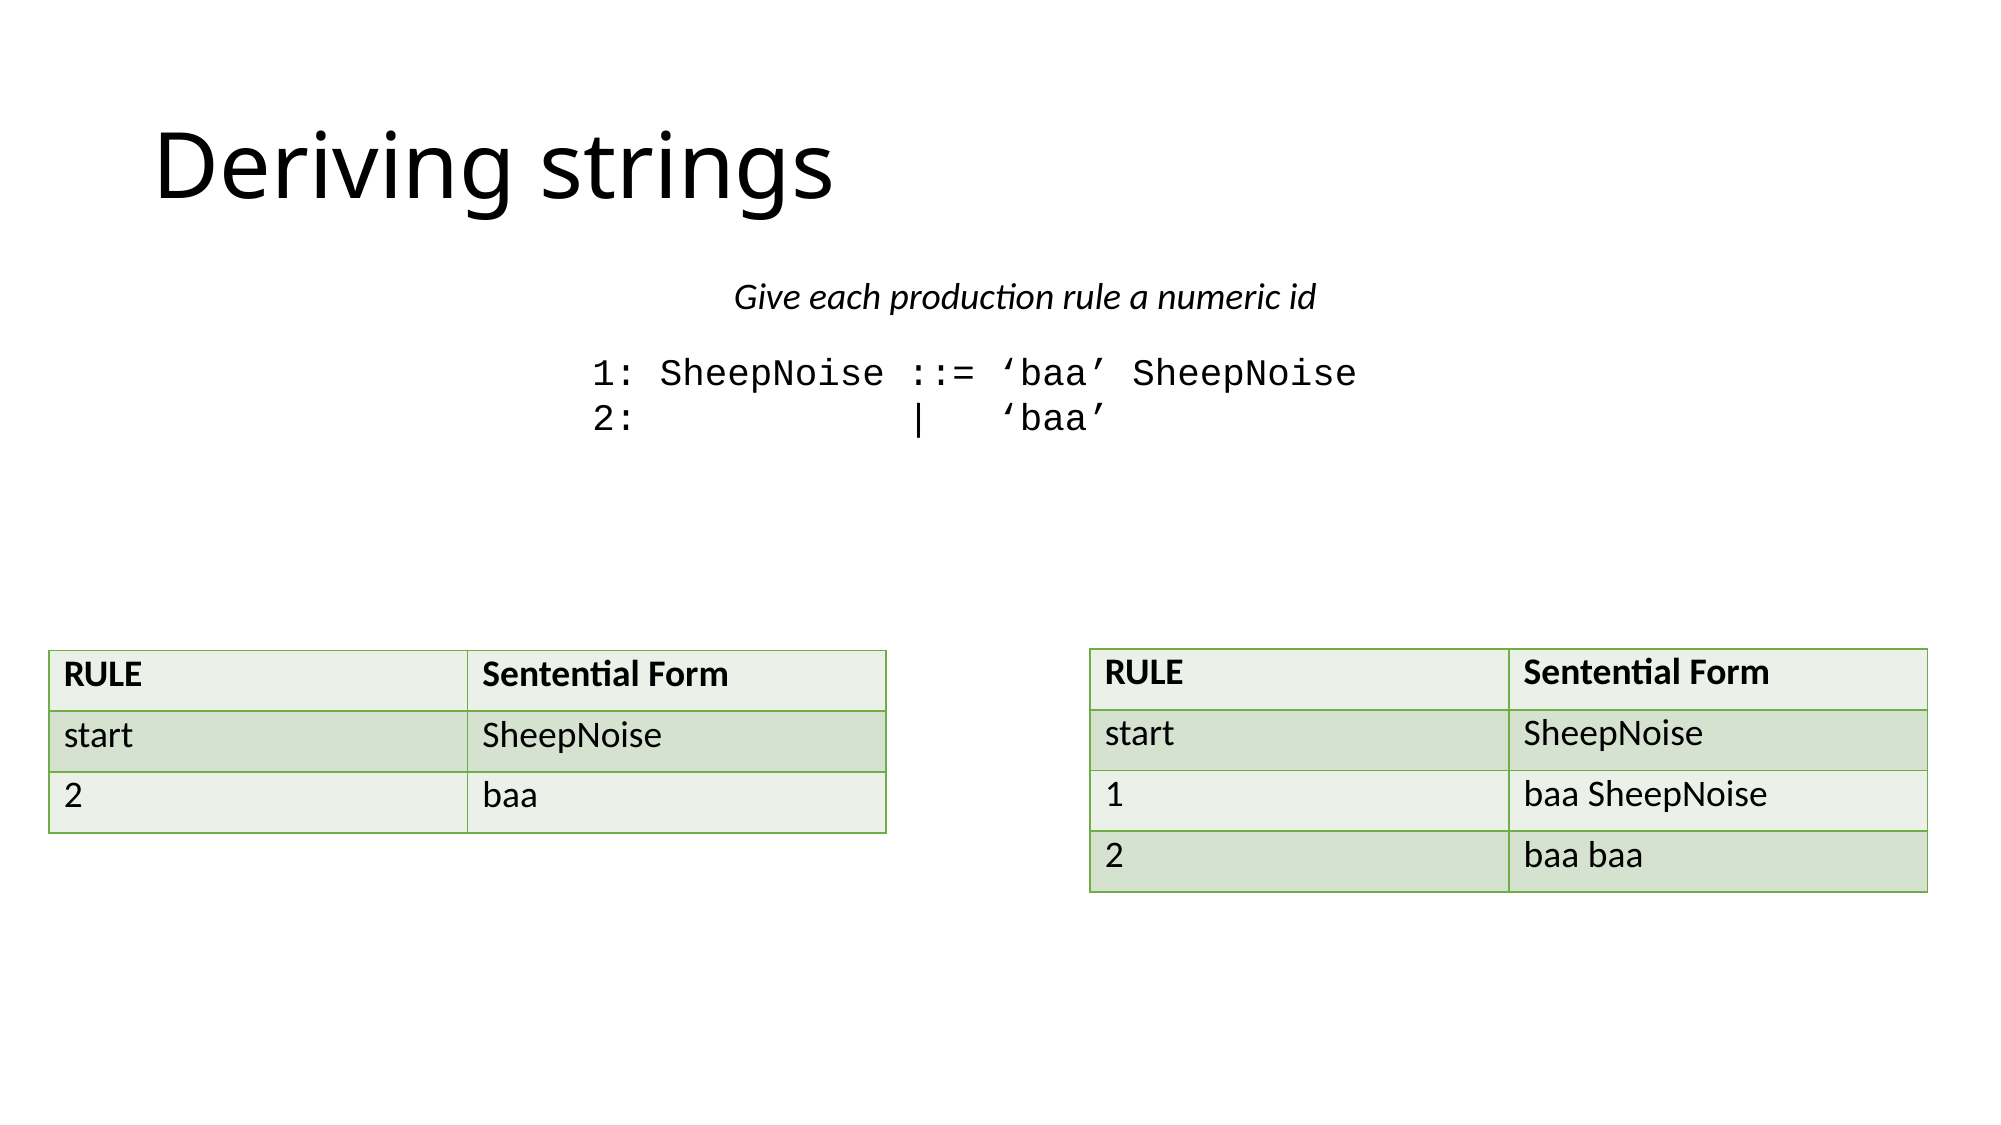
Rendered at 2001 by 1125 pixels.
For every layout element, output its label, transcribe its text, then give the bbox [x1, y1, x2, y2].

table_cell start [1091, 711, 1508, 770]
text_box Give each production rule a numeric id [719, 264, 1333, 325]
table_cell 1 [1091, 771, 1508, 830]
table_cell SheepNoise [468, 712, 885, 771]
table_cell 2 [1091, 832, 1508, 891]
table_header RULE [50, 651, 467, 710]
text_box 1: SheepNoise ::= ‘baa’ SheepNoise 2: | ‘baa’ [577, 340, 1373, 446]
table_cell baa baa [1510, 832, 1927, 891]
table_cell baa SheepNoise [1510, 771, 1927, 830]
table_cell 2 [50, 773, 467, 832]
title Deriving strings [137, 59, 1863, 278]
table_cell SheepNoise [1510, 711, 1927, 770]
table_cell start [50, 712, 467, 771]
table_header Sentential Form [1510, 650, 1927, 709]
table_header Sentential Form [468, 651, 885, 710]
table_cell baa [468, 773, 885, 832]
table_header RULE [1091, 650, 1508, 709]
